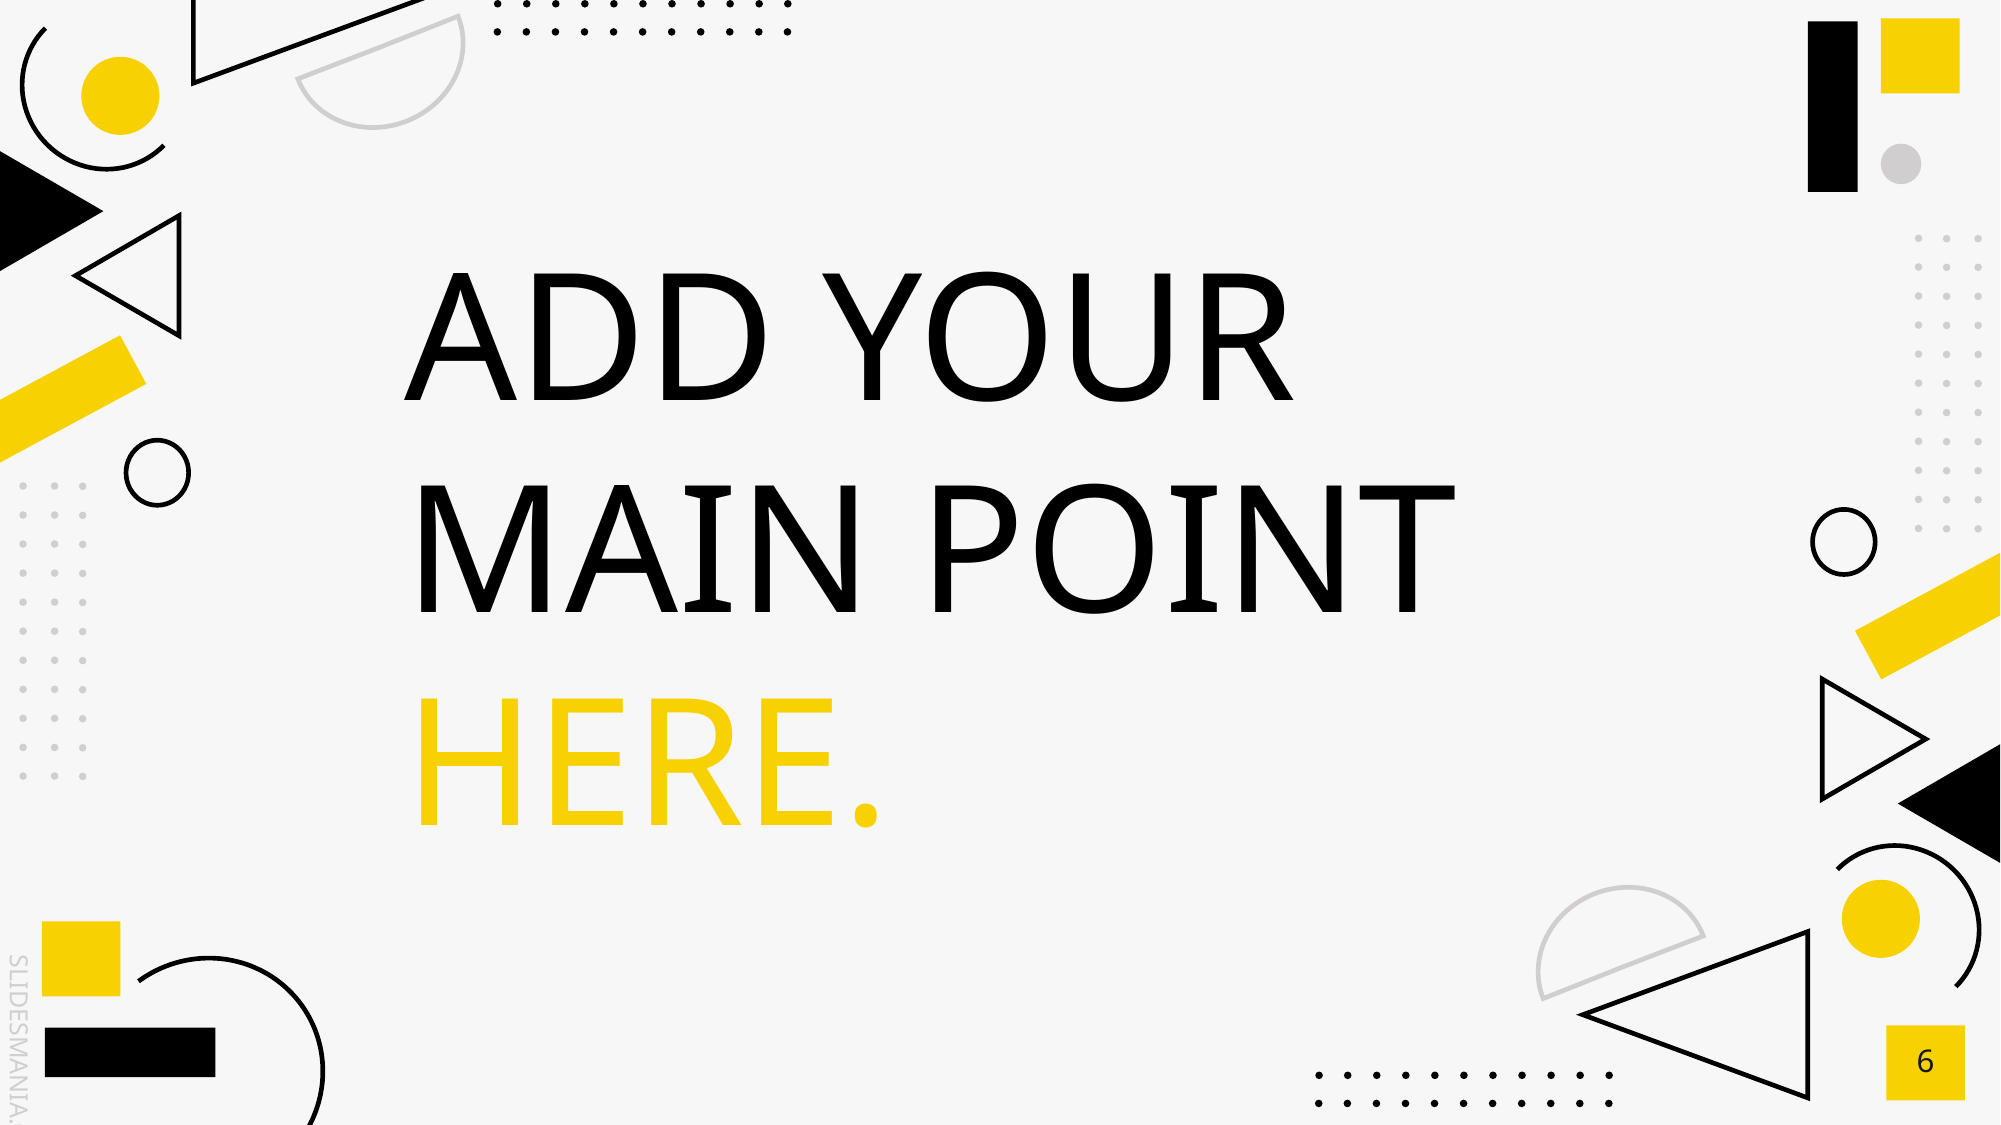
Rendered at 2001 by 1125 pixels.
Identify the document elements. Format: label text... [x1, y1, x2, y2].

title ADD YOUR MAIN POINT HERE. [384, 94, 1635, 990]
slide_number ‹#› [1865, 1019, 1986, 1106]
